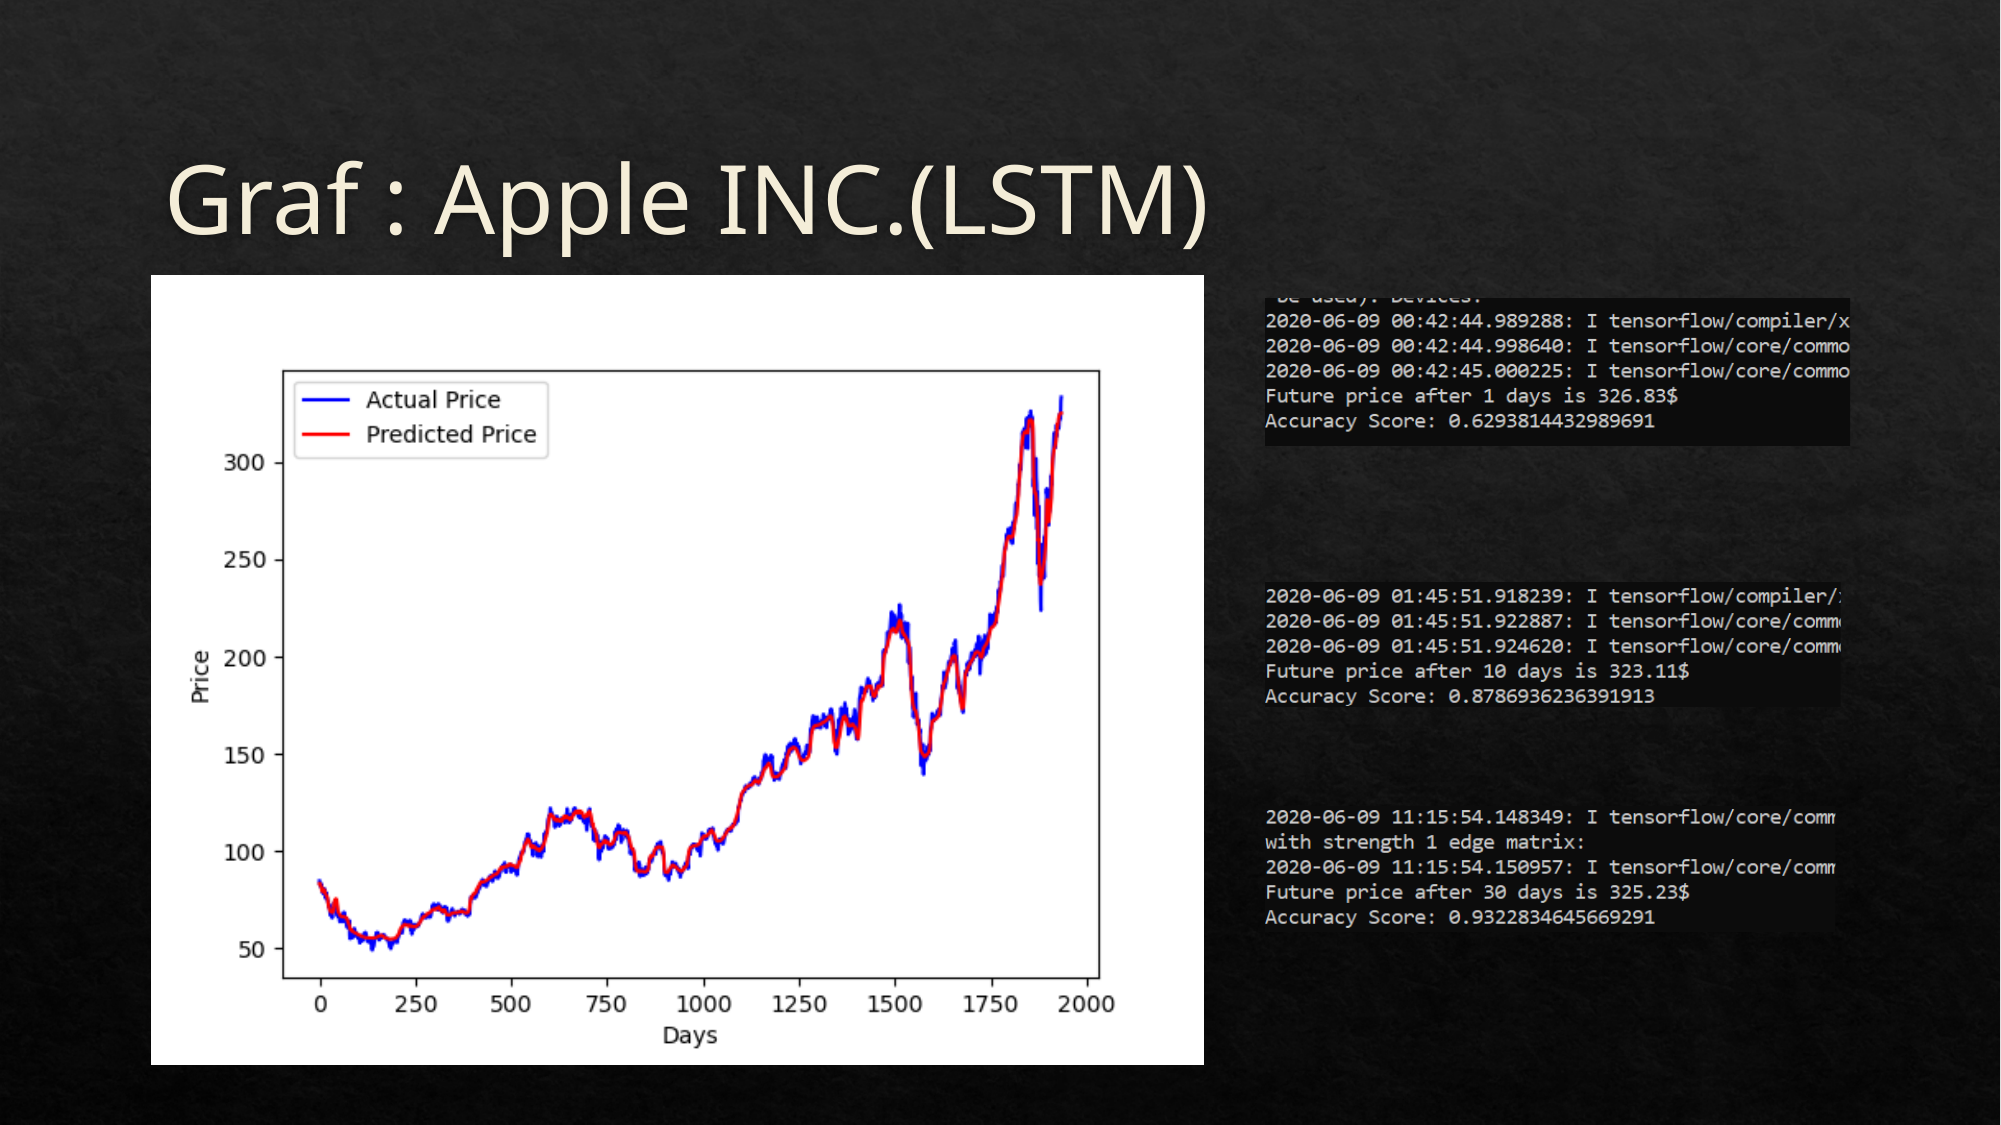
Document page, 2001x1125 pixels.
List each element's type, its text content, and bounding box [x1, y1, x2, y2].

picture [1264, 582, 1841, 707]
title Graf : Apple INC.(LSTM) [149, 99, 1849, 307]
picture [1264, 806, 1836, 932]
picture [1264, 298, 1851, 446]
picture [151, 275, 1204, 1065]
